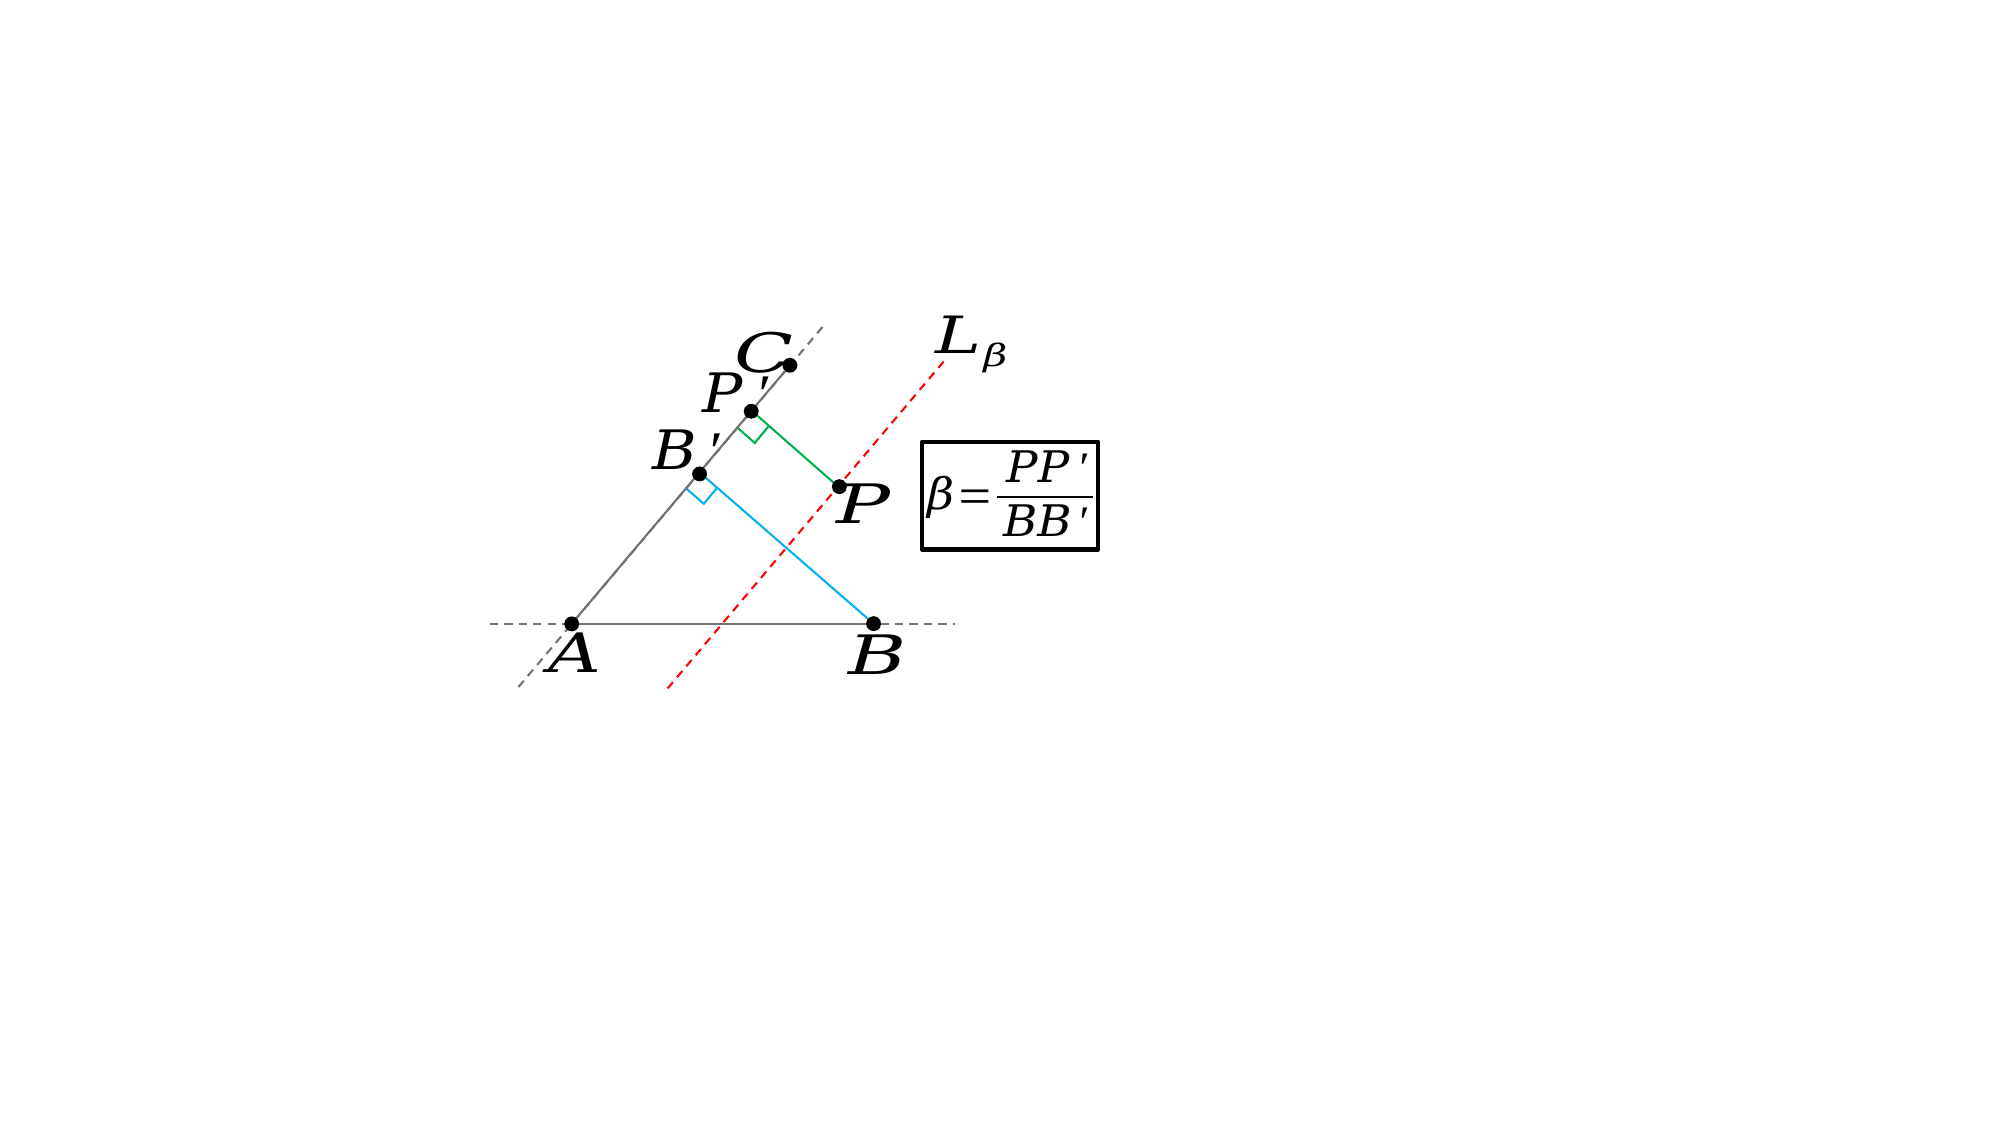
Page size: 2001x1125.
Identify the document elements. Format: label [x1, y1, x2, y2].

text_box [755, 425, 770, 443]
text_box [738, 428, 756, 444]
text_box [571, 371, 667, 625]
text_box [518, 325, 824, 688]
text_box [703, 487, 718, 505]
text_box [667, 359, 946, 689]
